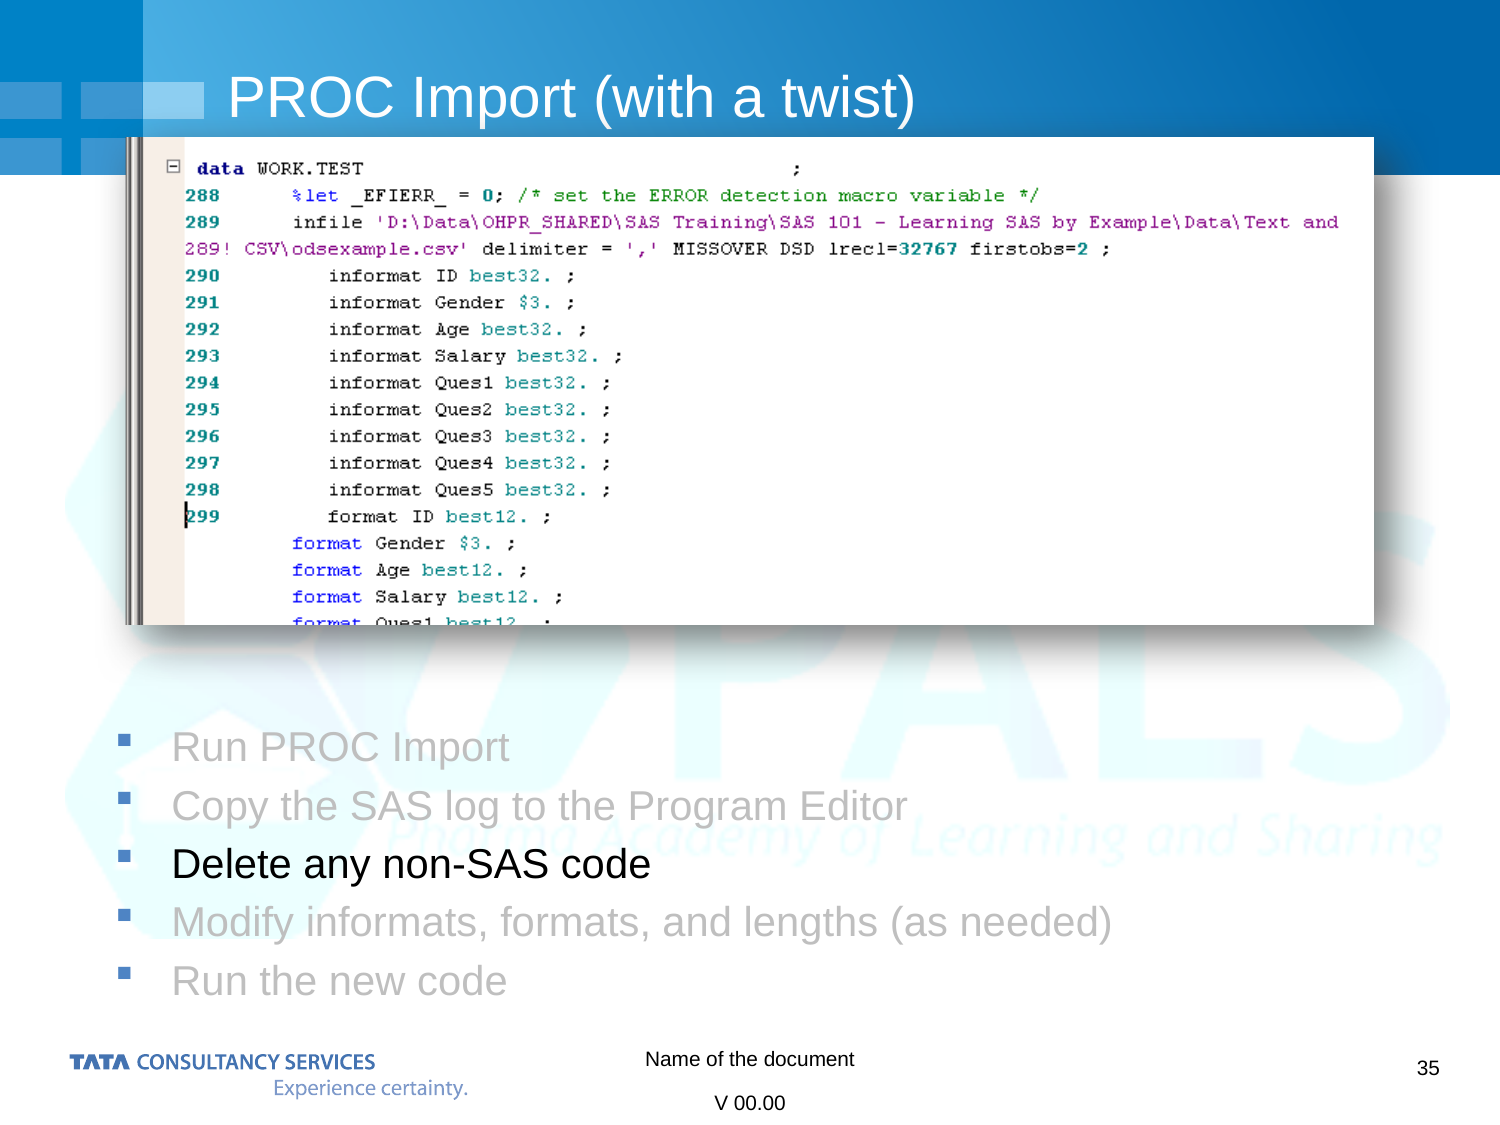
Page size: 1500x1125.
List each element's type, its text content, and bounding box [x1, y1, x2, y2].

picture [125, 137, 1375, 626]
title PROC Import (with a twist) [212, 54, 1450, 135]
list Run PROC Import Copy the SAS log to the Program Editor Delete any non-SAS code Modify informats, formats, and lengths (as needed) Run the new code [99, 712, 1438, 1038]
table_header [212, 129, 1384, 135]
